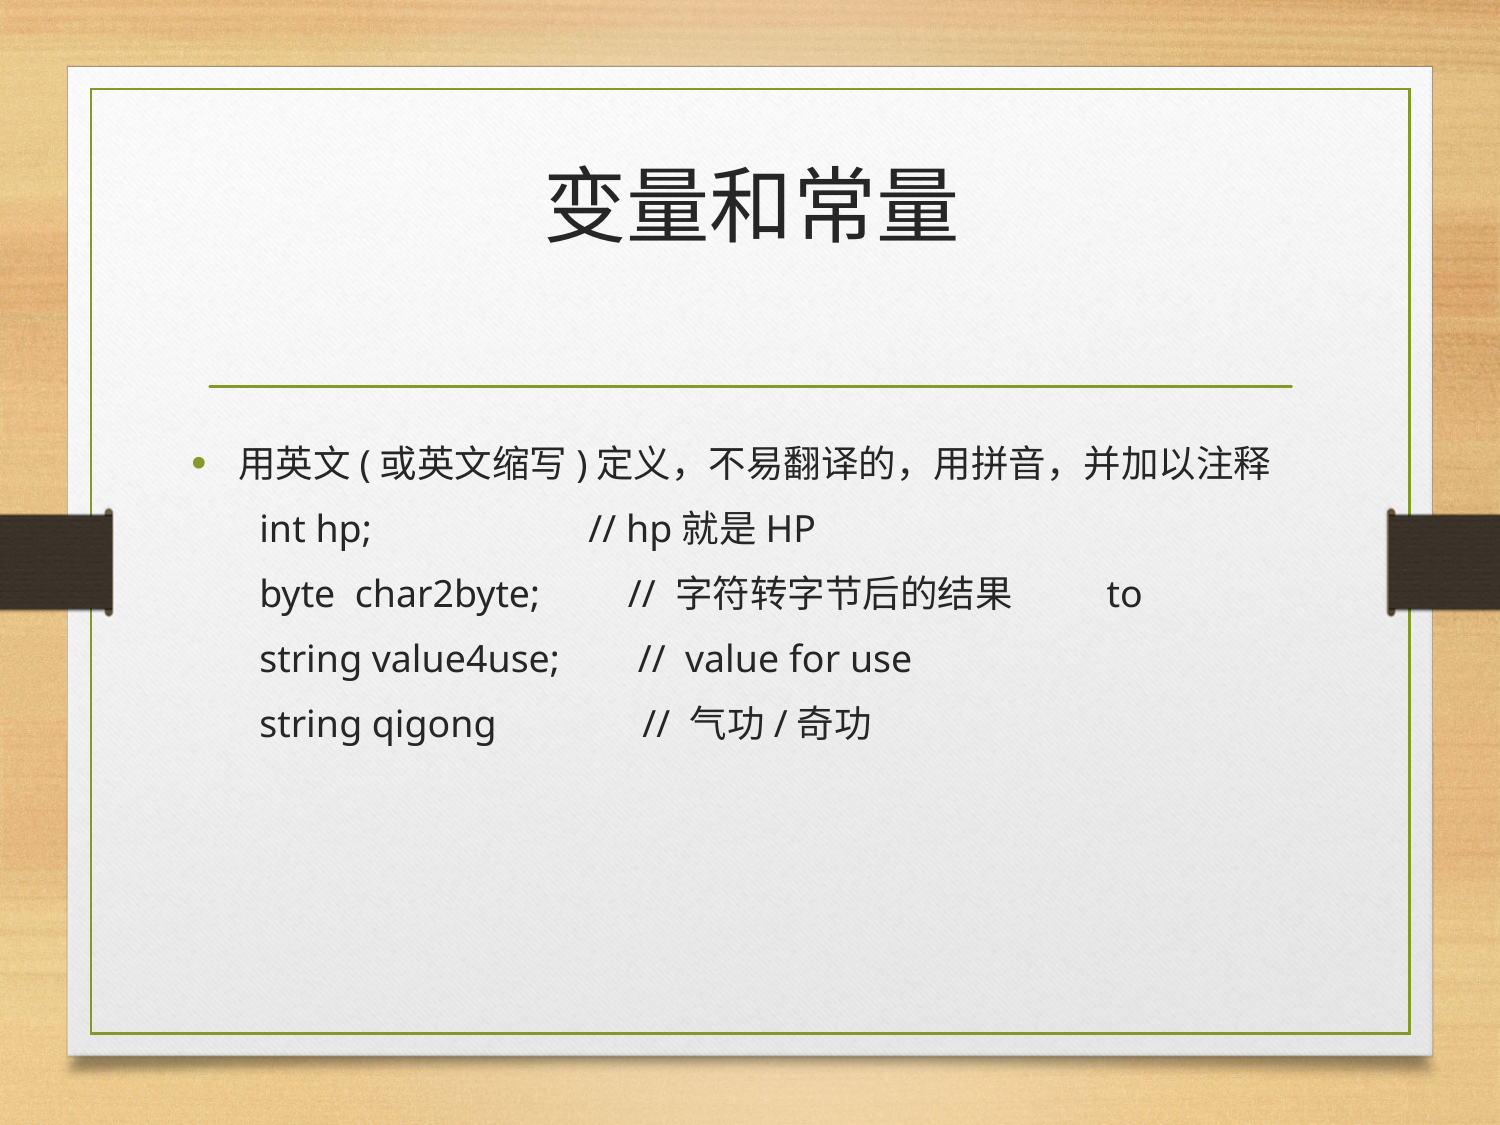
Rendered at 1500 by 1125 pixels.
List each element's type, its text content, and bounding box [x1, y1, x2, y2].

list 用英文(或英文缩写)定义，不易翻译的，用拼音，并加以注释 int hp; // hp就是HP byte char2byte; // 字符转字节后的结果 to string value4use; // value for use string qigong // 气功/奇功 [176, 432, 1328, 874]
title 变量和常量 [76, 125, 1427, 282]
picture [0, 0, 1500, 1125]
